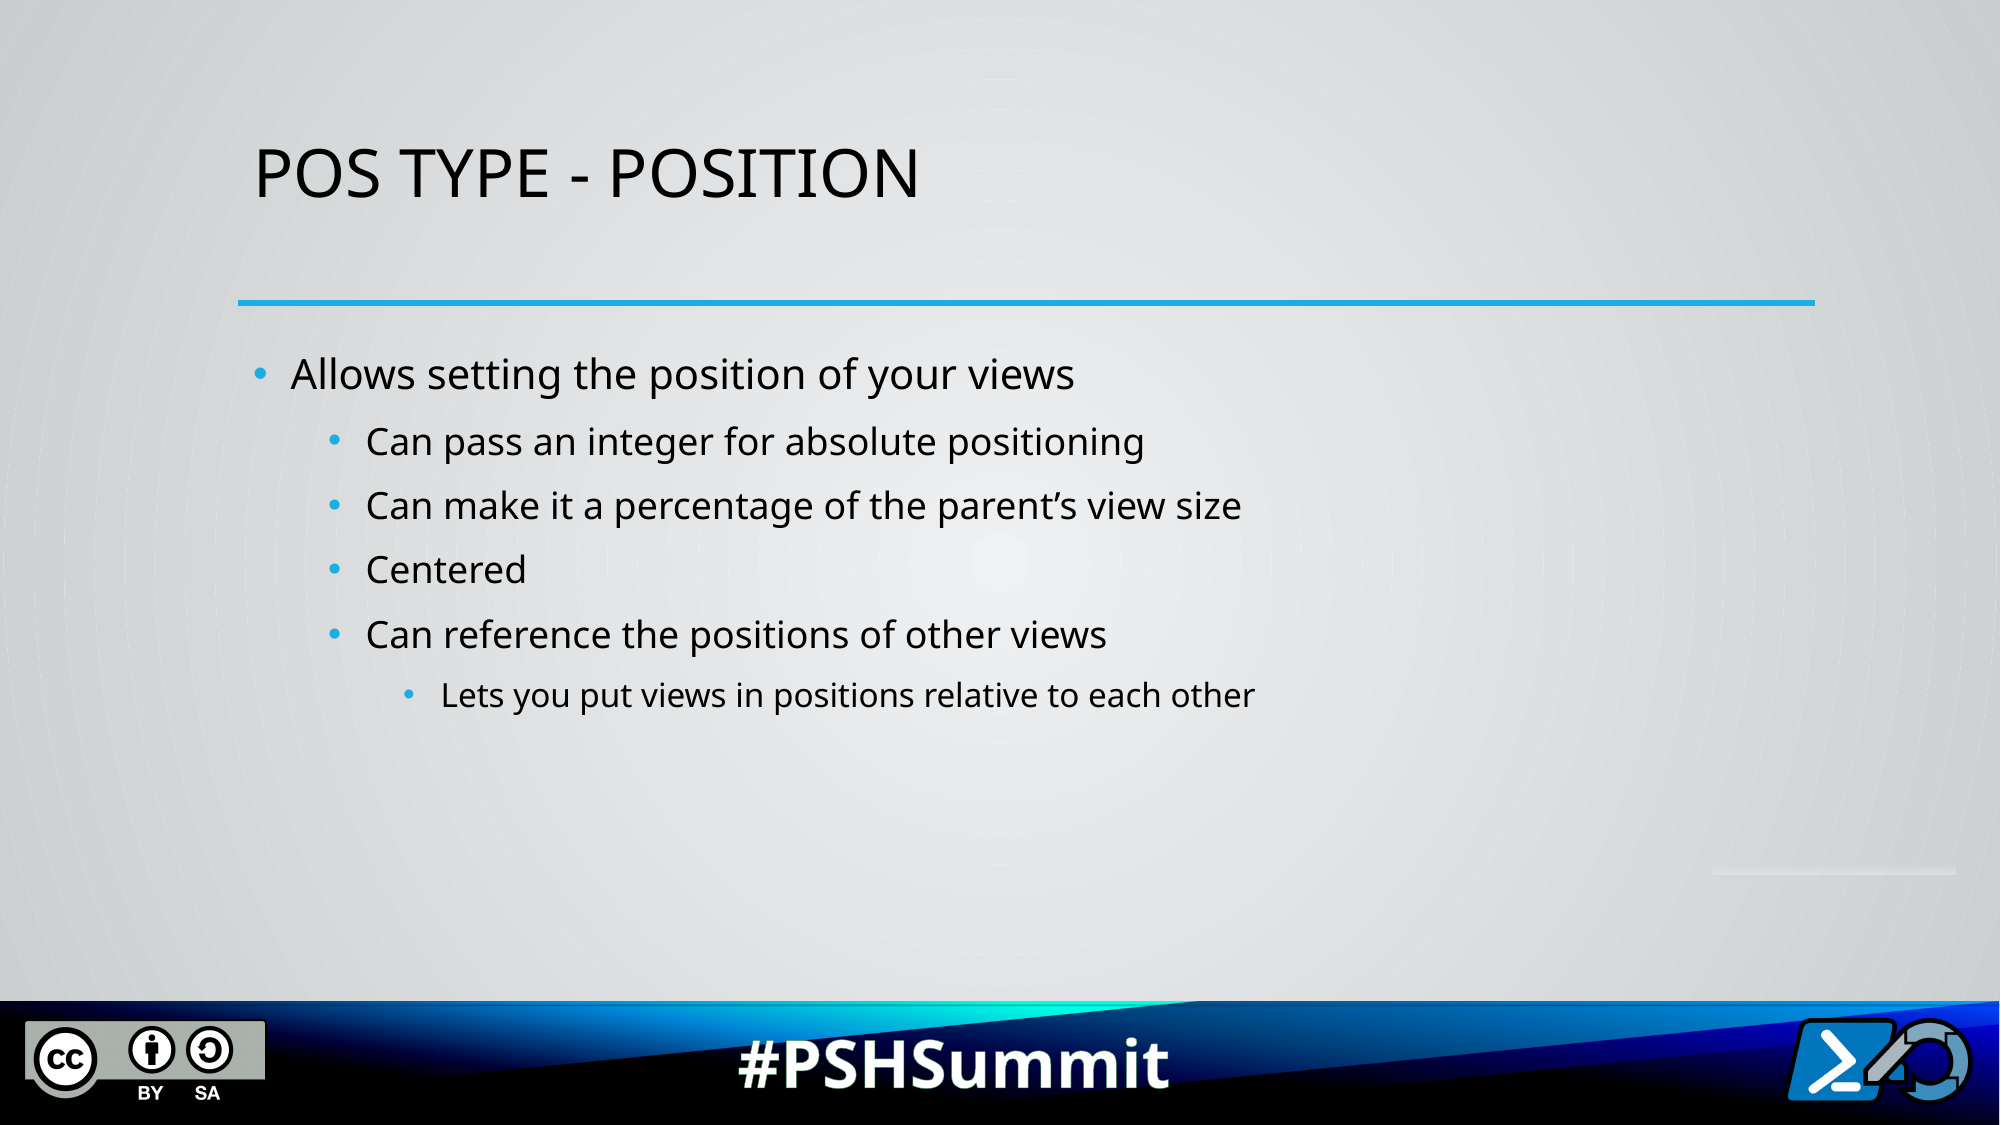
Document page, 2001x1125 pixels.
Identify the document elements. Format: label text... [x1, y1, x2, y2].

list Allows setting the position of your views Can pass an integer for absolute positioning Can make it a percentage of the parent’s view size Centered Can reference the positions of other views Lets you put views in positions relative to each other [238, 330, 1814, 897]
picture [0, 1001, 1999, 1125]
title Pos type - position [238, 131, 1814, 305]
